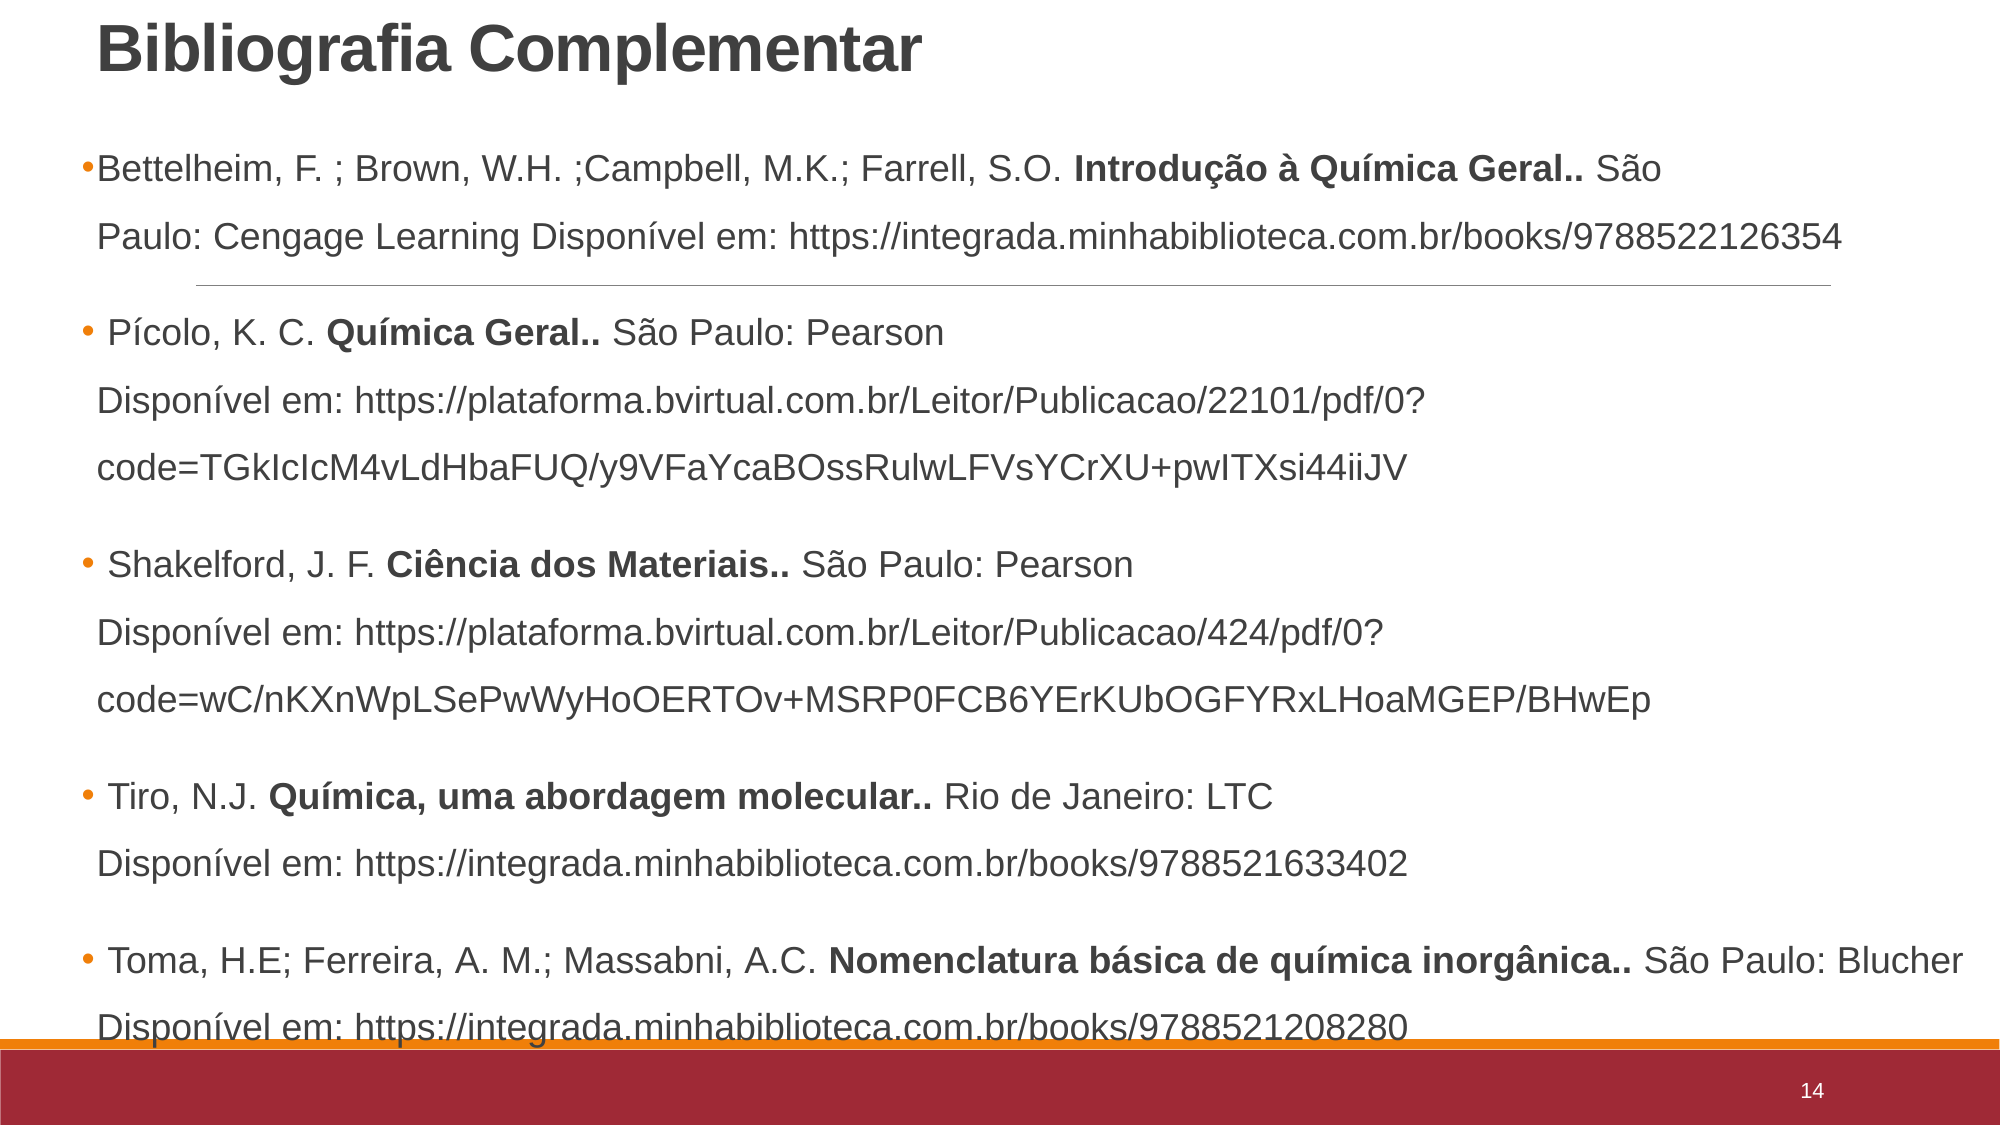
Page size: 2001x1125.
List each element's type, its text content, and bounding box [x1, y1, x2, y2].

list Bettelheim, F. ; Brown, W.H. ;Campbell, M.K.; Farrell, S.O. Introdução à Química Geral.. São Paulo: Cengage Learning Disponível em: https://integrada.minhabiblioteca.com.br/books/9788522126354 Pícolo, K. C. Química Geral.. São Paulo: Pearson Disponível em: https://plataforma.bvirtual.com.br/Leitor/Publicacao/22101/pdf/0? code=TGkIcIcM4vLdHbaFUQ/y9VFaYcaBOssRulwLFVsYCrXU+pwITXsi44iiJV Shakelford, J. F. Ciência dos Materiais.. São Paulo: Pearson Disponível em: https://plataforma.bvirtual.com.br/Leitor/Publicacao/424/pdf/0? code=wC/nKXnWpLSePwWyHoOERTOv+MSRP0FCB6YErKUbOGFYRxLHoaMGEP/BHwEp Tiro, N.J. Química, uma abordagem molecular.. Rio de Janeiro: LTC Disponível em: https://integrada.minhabiblioteca.com.br/books/9788521633402 Toma, H.E; Ferreira, A. M.; Massabni, A.C. Nomenclatura básica de química inorgânica.. São Paulo: Blucher Disponível em: https://integrada.minhabiblioteca.com.br/books/9788521208280 [81, 114, 1972, 775]
title Bibliografia Complementar [81, 5, 1732, 93]
slide_number 14 [1624, 1059, 1840, 1120]
